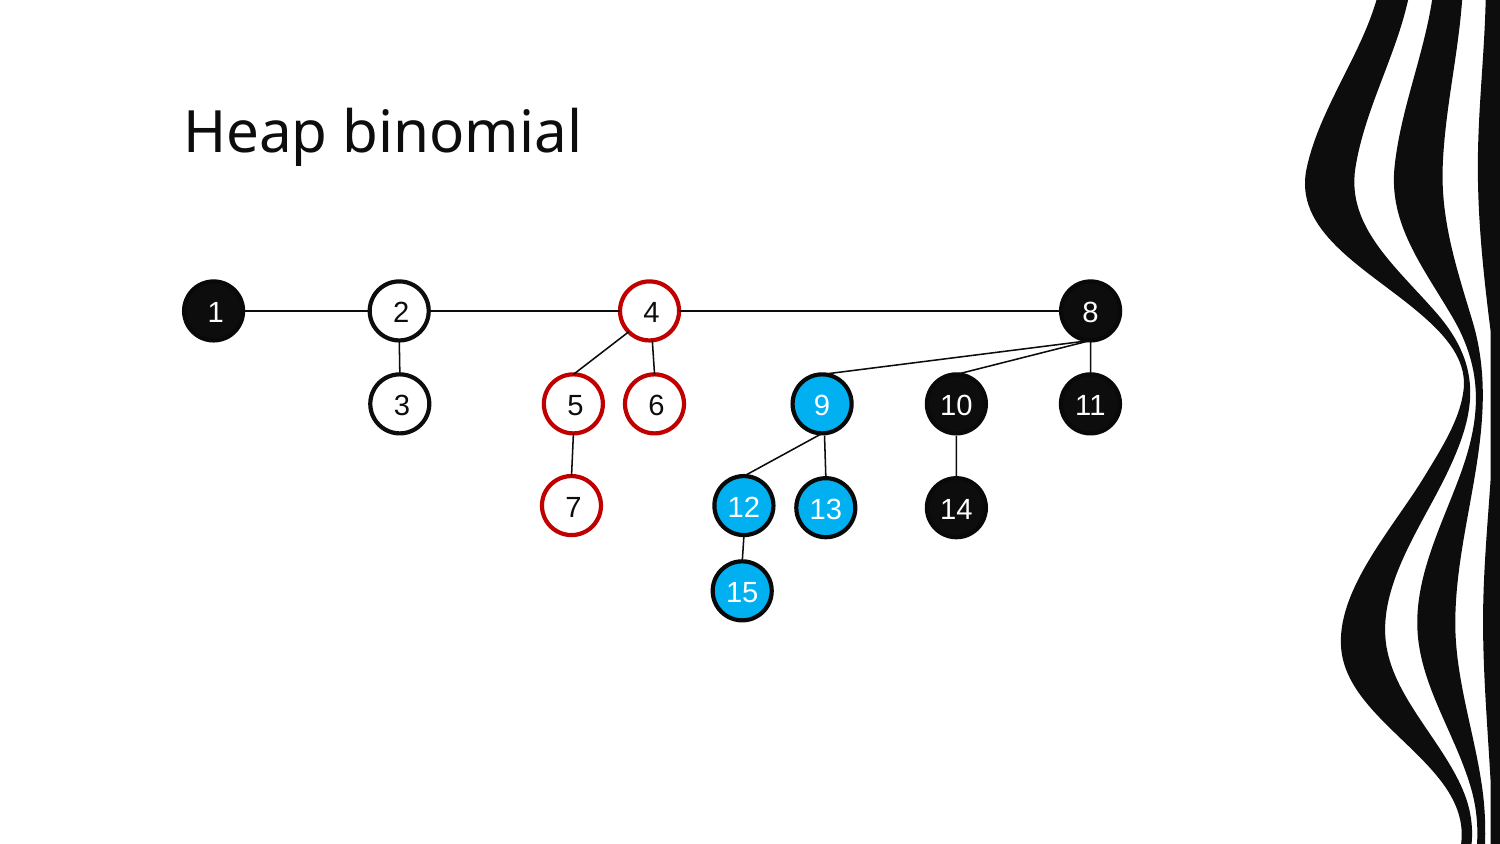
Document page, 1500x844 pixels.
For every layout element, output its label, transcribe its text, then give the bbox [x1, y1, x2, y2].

text_box 15 [710, 559, 774, 623]
text_box 4 [617, 279, 682, 343]
text_box 13 [794, 476, 858, 540]
text_box 8 [1059, 279, 1123, 343]
text_box 5 [541, 372, 605, 436]
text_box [738, 559, 747, 566]
text_box 12 [712, 474, 776, 537]
text_box 11 [1058, 372, 1123, 436]
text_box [573, 331, 629, 375]
text_box 9 [790, 372, 854, 436]
title Heap binomial [168, 88, 1382, 183]
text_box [741, 534, 745, 562]
text_box 2 [367, 279, 431, 343]
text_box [956, 340, 1091, 375]
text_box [743, 433, 823, 477]
text_box 3 [368, 372, 432, 436]
text_box 1 [181, 279, 246, 343]
text_box 10 [924, 383, 989, 436]
text_box 6 [622, 372, 687, 436]
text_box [821, 340, 954, 375]
text_box 14 [924, 476, 989, 540]
text_box [568, 474, 576, 480]
text_box 7 [539, 474, 604, 538]
